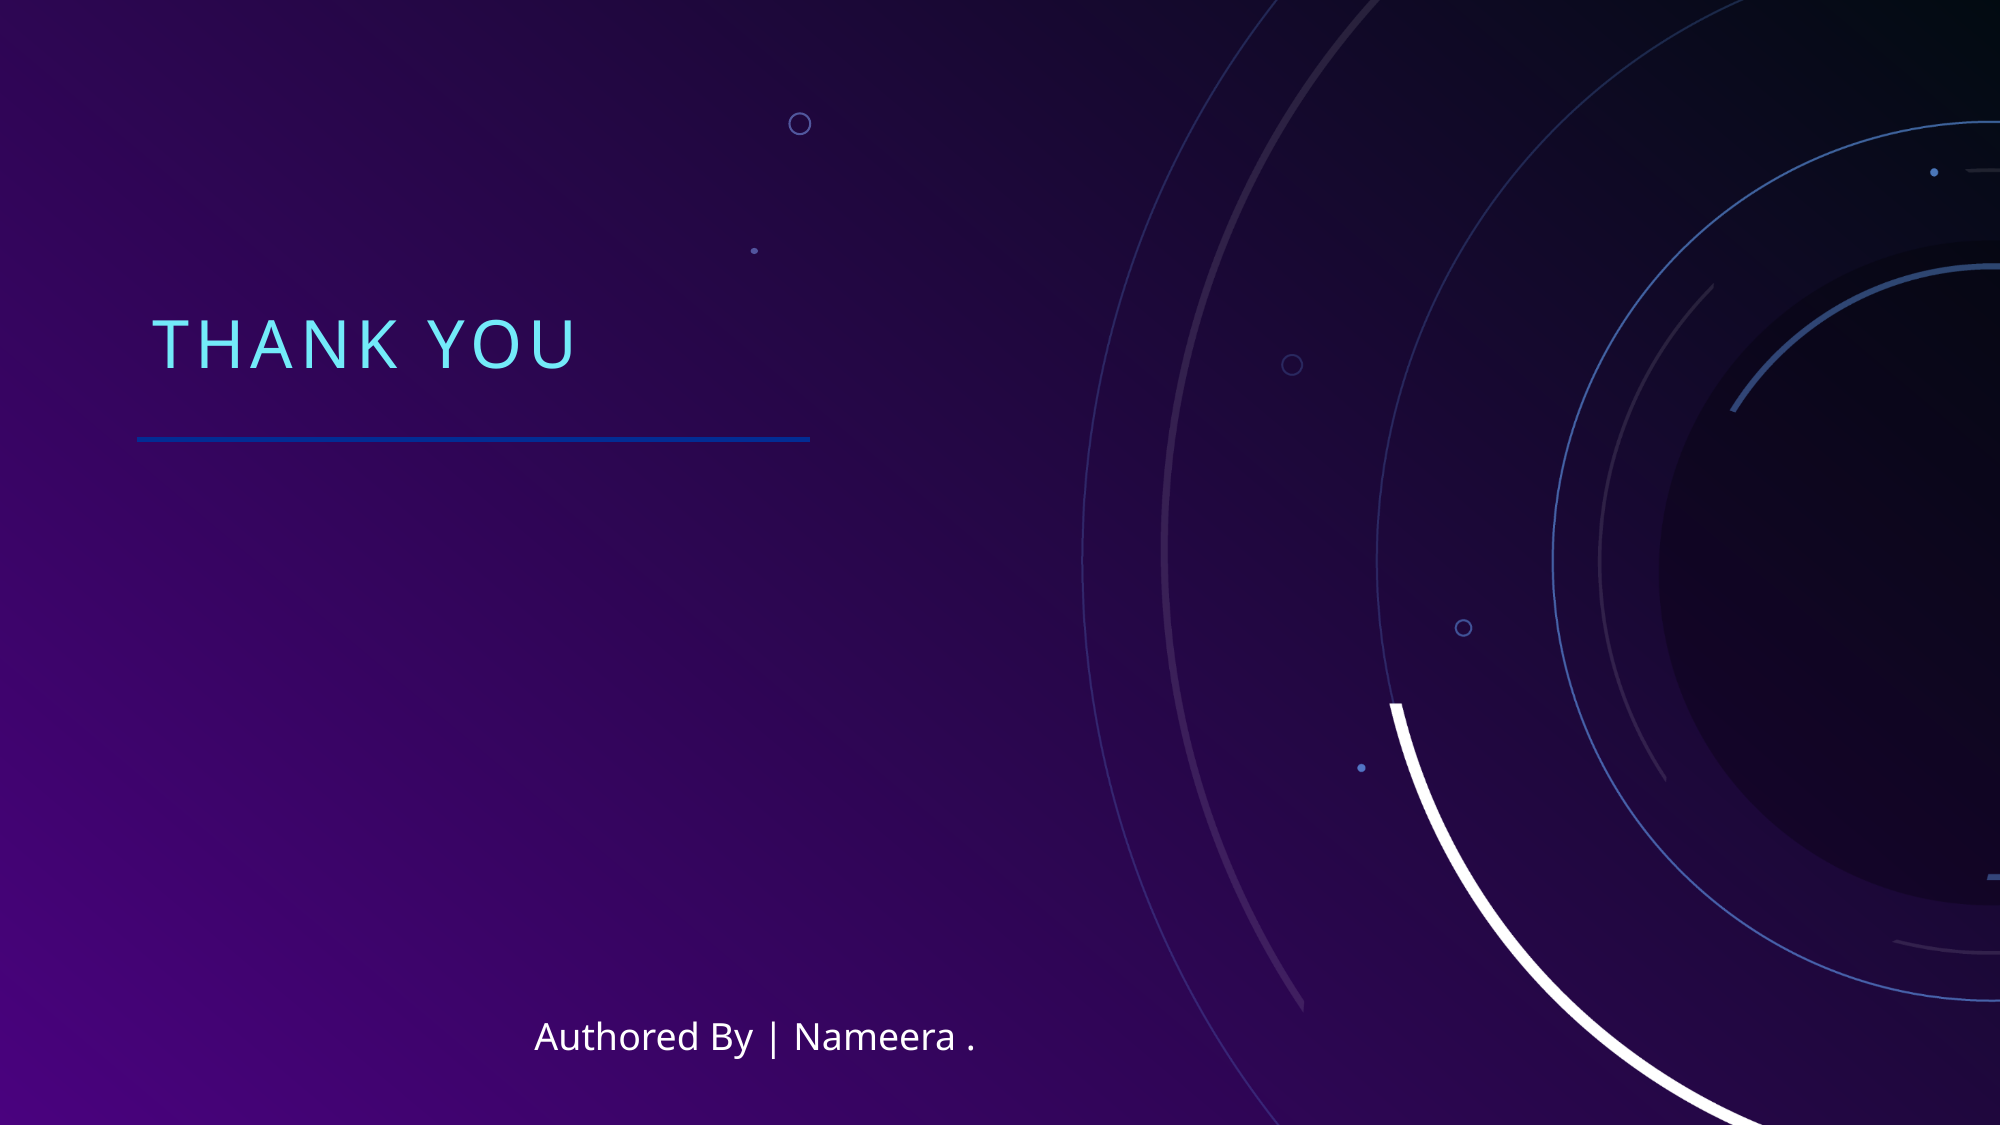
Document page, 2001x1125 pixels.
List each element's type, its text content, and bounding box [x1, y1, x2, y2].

title THANK YOU [137, 28, 861, 390]
text_box Authored By | Nameera . [519, 1005, 1435, 1067]
picture [1073, 0, 2000, 1125]
